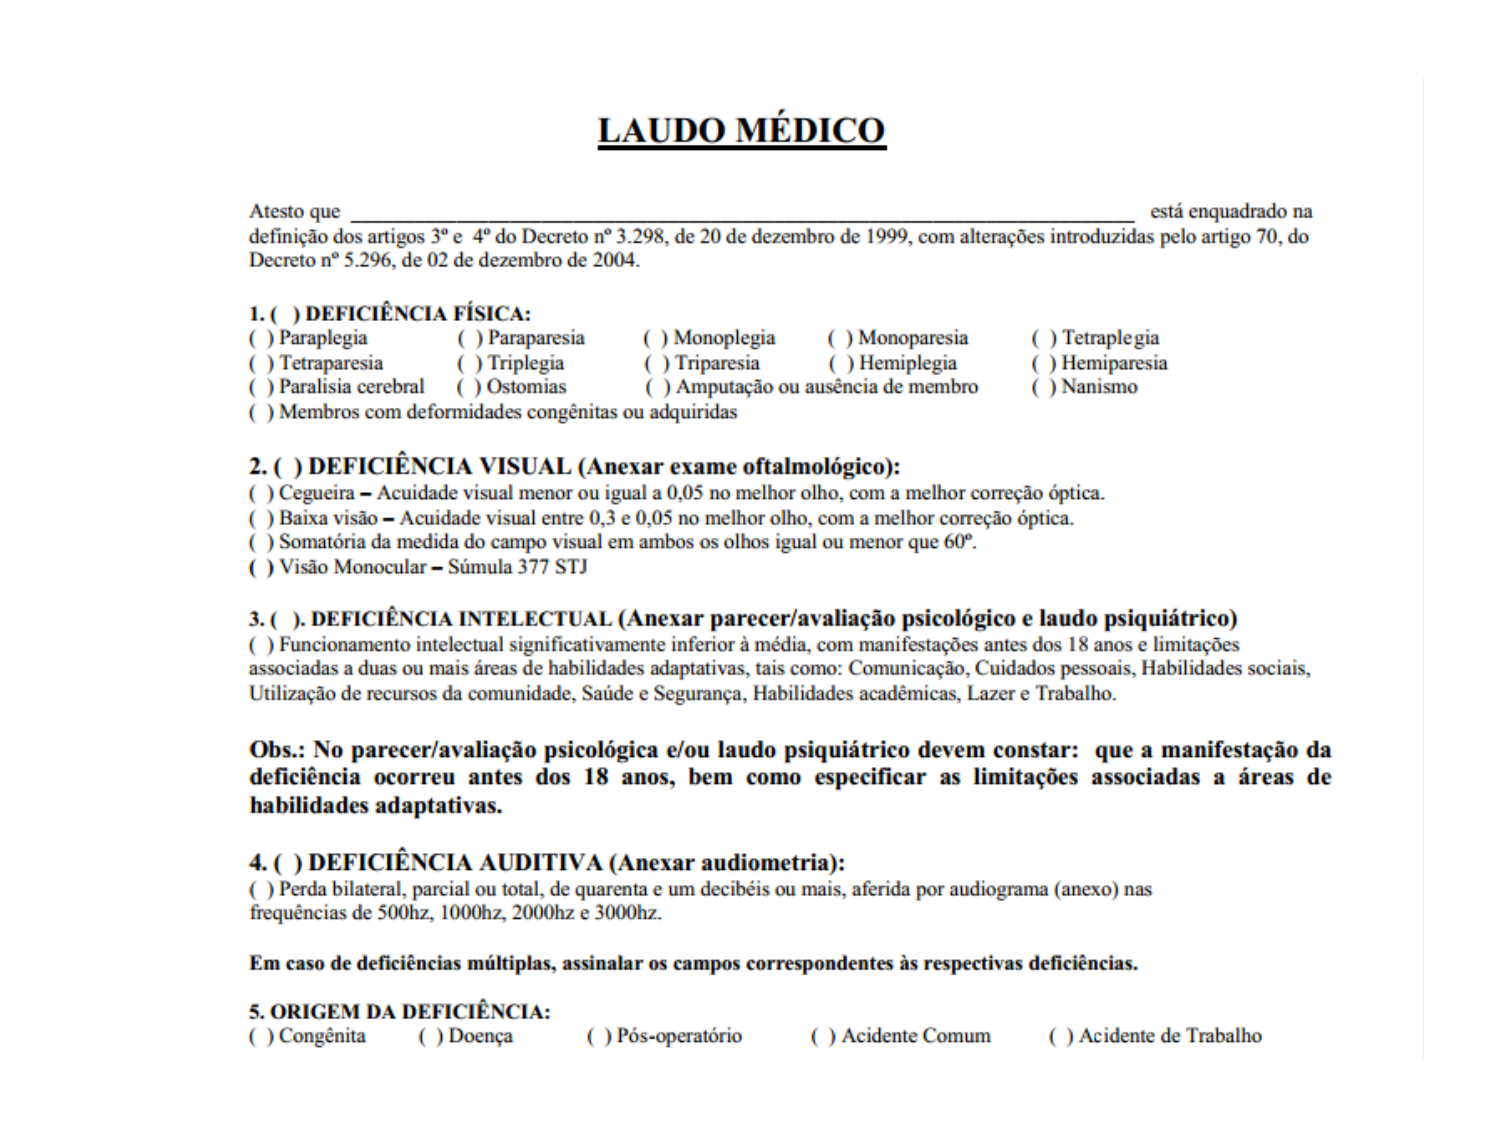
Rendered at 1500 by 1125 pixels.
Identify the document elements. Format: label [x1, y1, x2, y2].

picture [64, 77, 1424, 1059]
